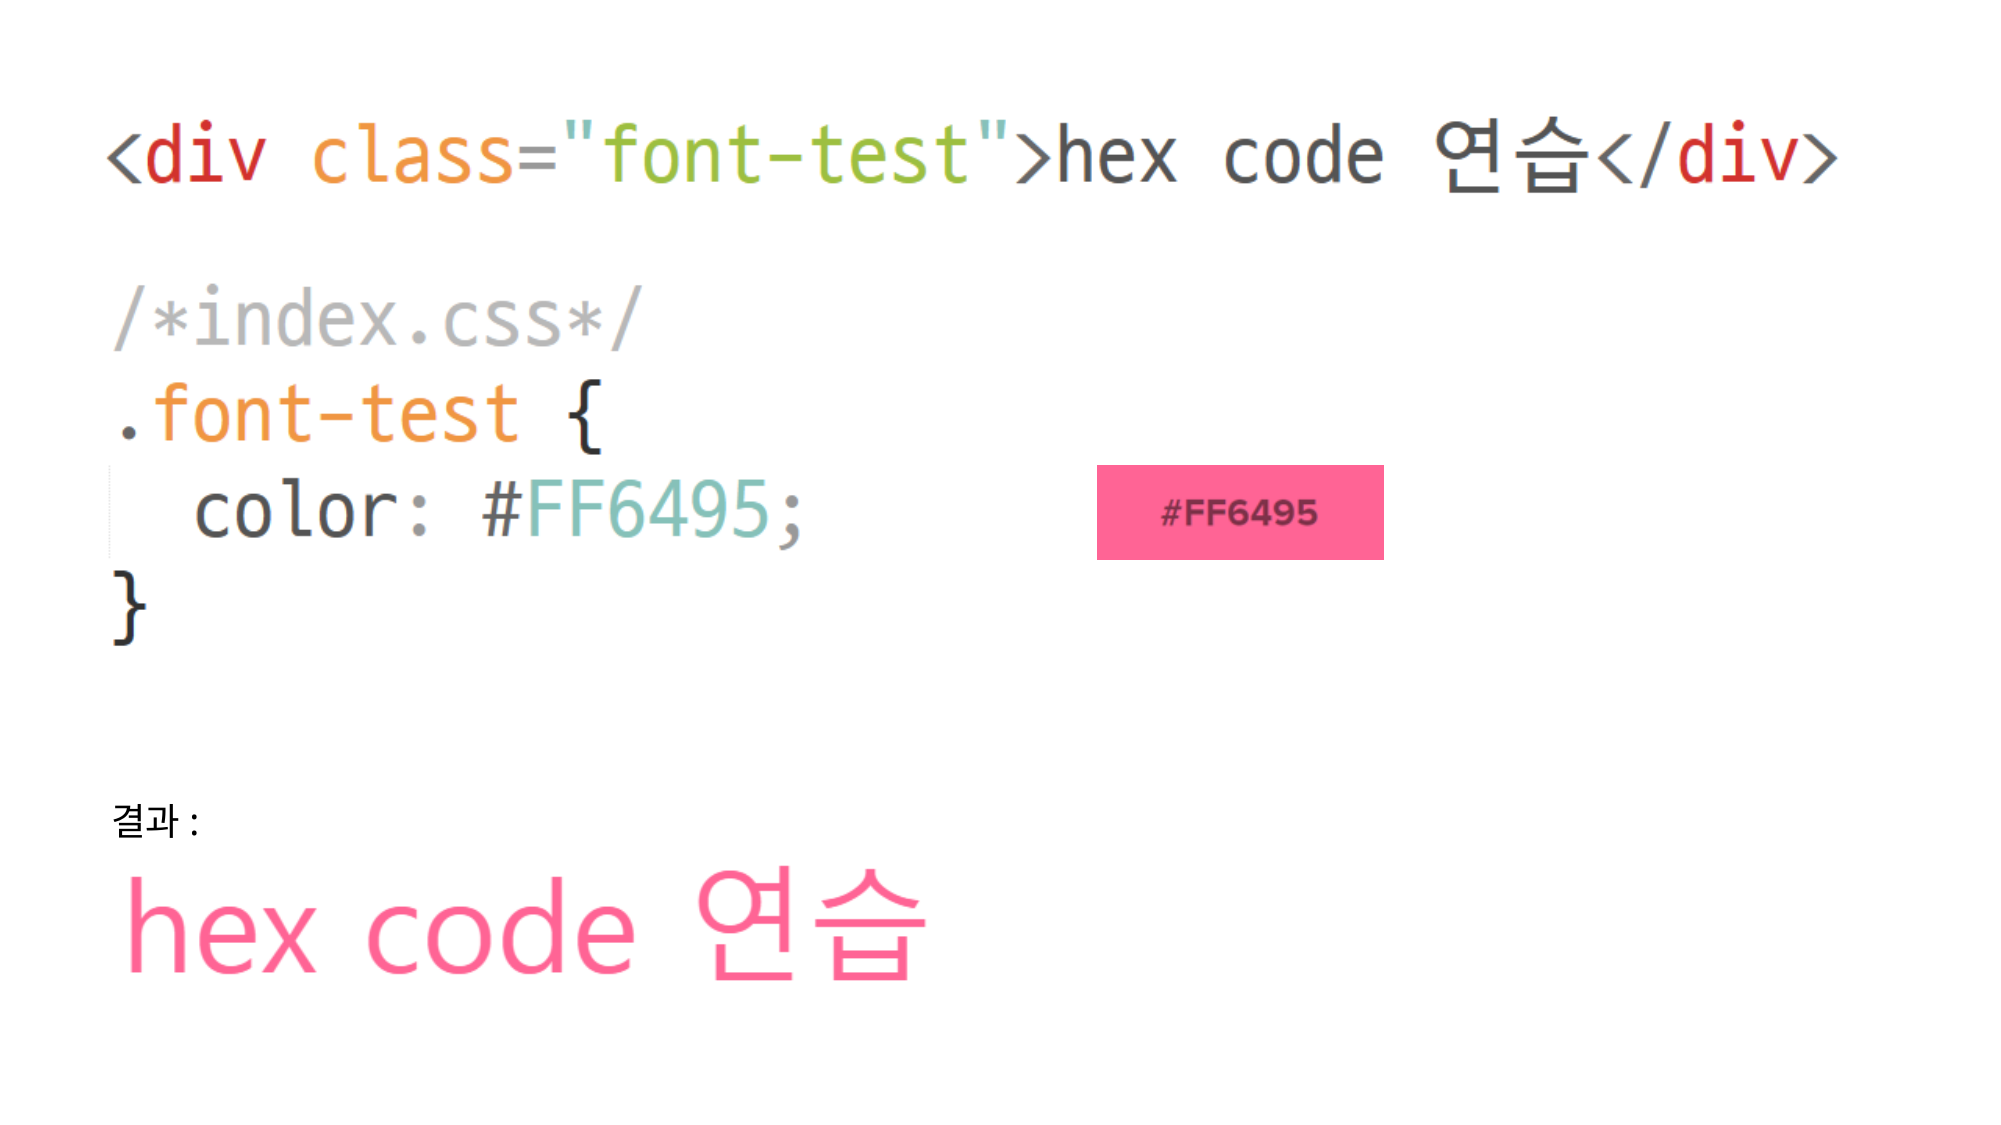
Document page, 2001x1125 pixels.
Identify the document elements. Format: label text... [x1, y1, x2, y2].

picture [98, 273, 814, 657]
picture [98, 827, 956, 1015]
picture [1097, 465, 1384, 560]
picture [98, 109, 1853, 201]
text_box 결과: [96, 790, 215, 851]
